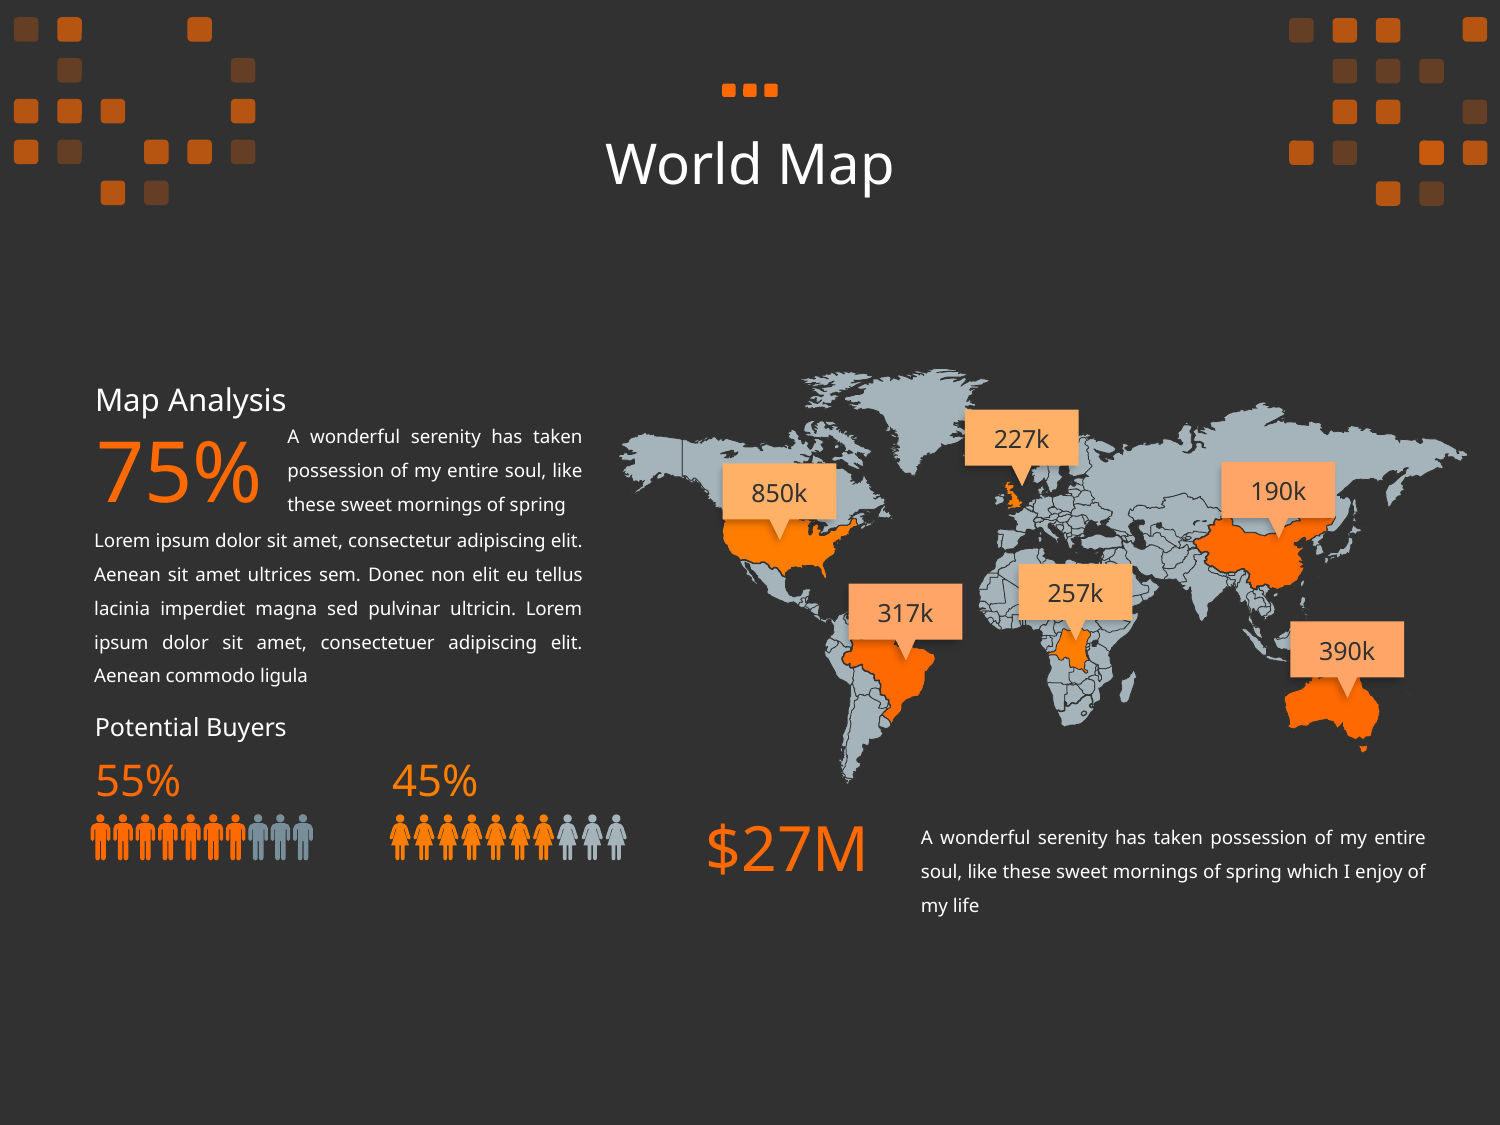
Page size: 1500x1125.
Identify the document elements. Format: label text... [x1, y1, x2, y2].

text_box 45% [377, 745, 494, 813]
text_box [616, 368, 1470, 785]
text_box 75% [81, 410, 272, 510]
text_box 55% [80, 745, 197, 813]
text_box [13, 17, 256, 205]
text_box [722, 83, 778, 97]
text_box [389, 814, 627, 861]
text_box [1289, 17, 1488, 206]
text_box Map Analysis [80, 372, 303, 426]
text_box Potential Buyers [80, 704, 302, 749]
title World Map [103, 57, 1397, 276]
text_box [90, 814, 313, 861]
text_box A wonderful serenity has taken possession of my entire soul, like these sweet mornings of spring which I enjoy of my life [906, 807, 1440, 924]
text_box A wonderful serenity has taken possession of my entire soul, like these sweet mornings of spring [272, 406, 597, 510]
text_box Lorem ipsum dolor sit amet, consectetur adipiscing elit. Aenean sit amet ultrices sem. Donec non elit eu tellus lacinia imperdiet magna sed pulvinar ultricin. Lorem ipsum dolor sit amet, consectetuer adipiscing elit. Aenean commodo ligula [79, 510, 597, 694]
text_box $27M [691, 801, 899, 892]
